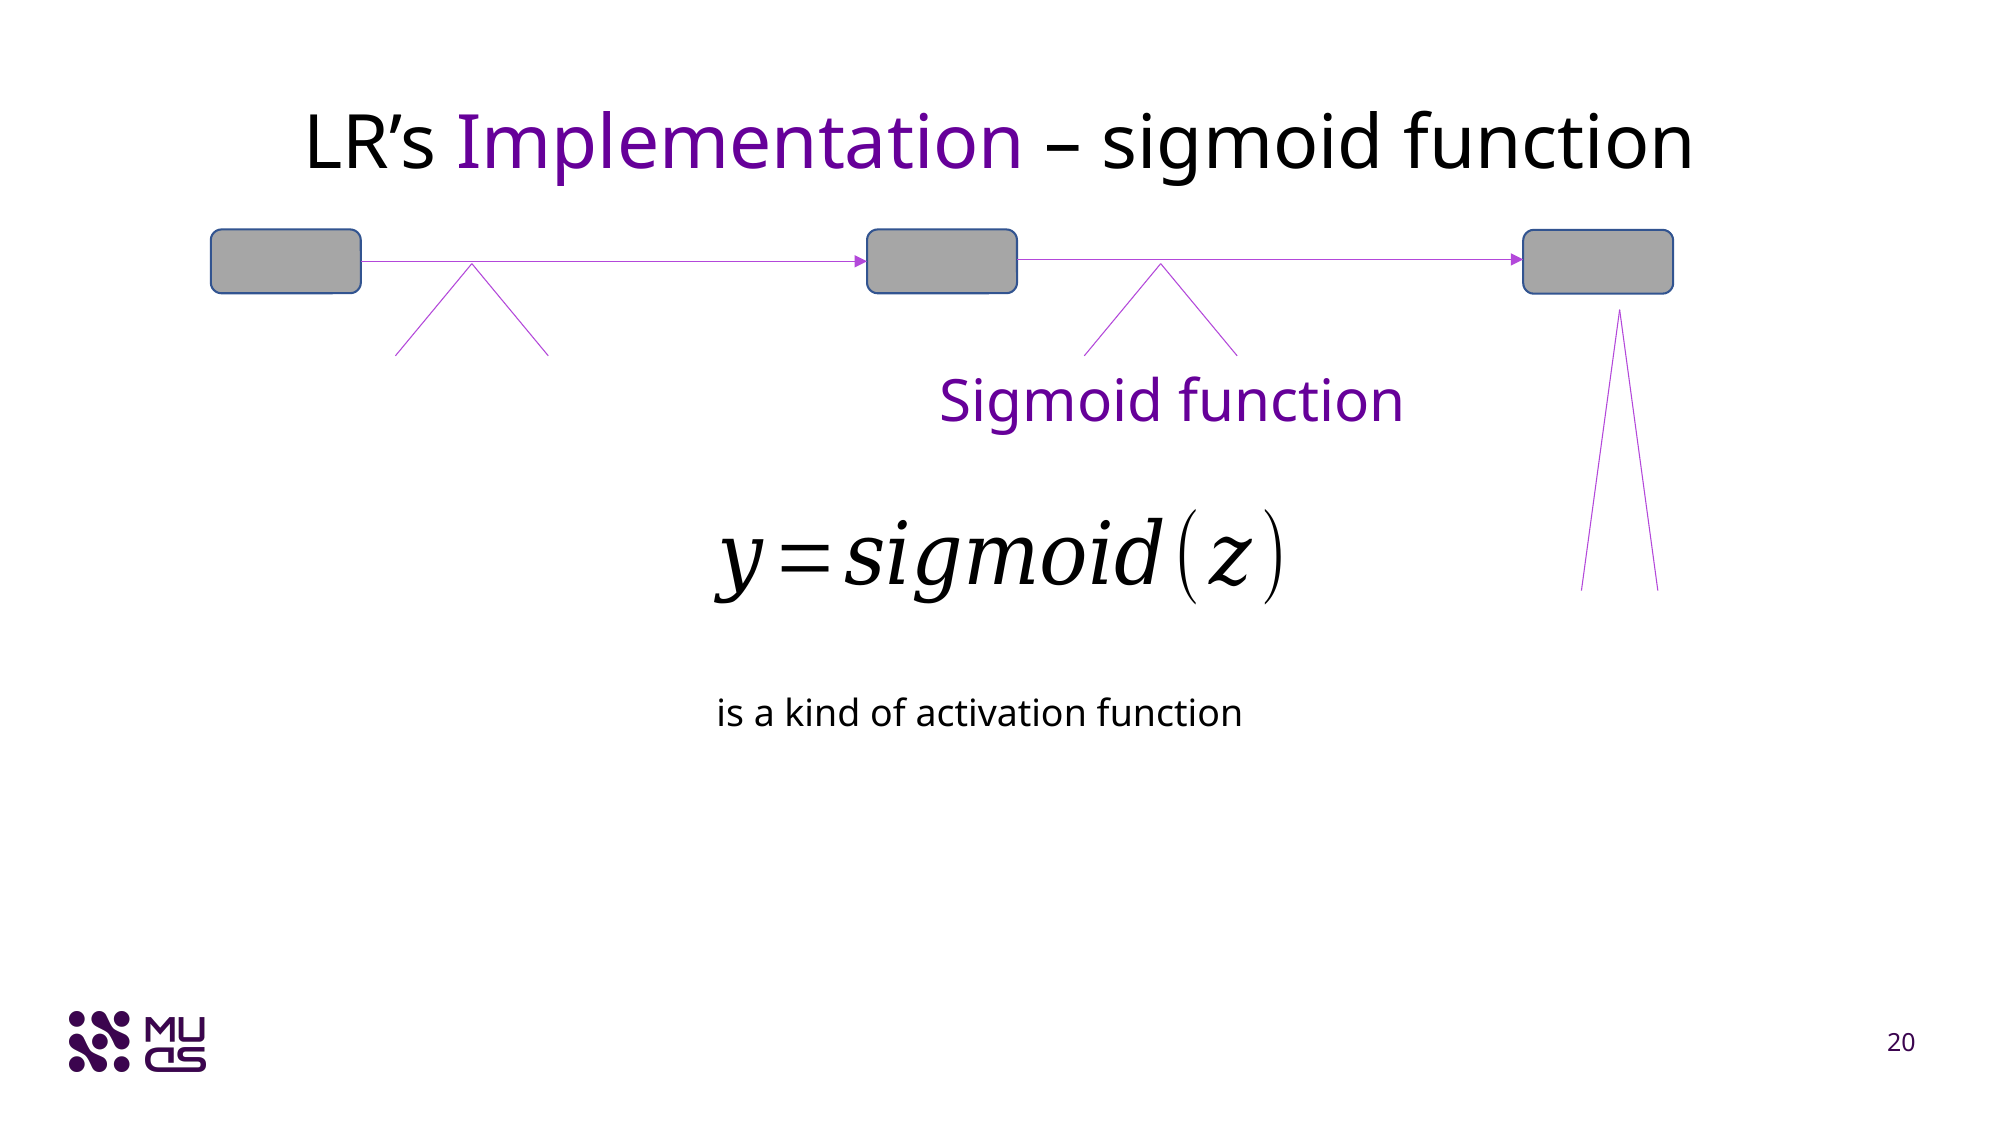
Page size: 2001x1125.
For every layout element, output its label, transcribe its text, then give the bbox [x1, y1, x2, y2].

text_box Sigmoid function [925, 355, 1421, 441]
text_box [866, 228, 1019, 295]
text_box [395, 263, 549, 356]
text_box [1522, 228, 1675, 295]
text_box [1581, 309, 1658, 591]
text_box [209, 228, 362, 295]
slide_number 20 [1862, 1013, 1931, 1074]
title LR’s Implementation – sigmoid function [69, 84, 1931, 204]
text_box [1084, 263, 1238, 356]
picture [69, 1011, 206, 1072]
